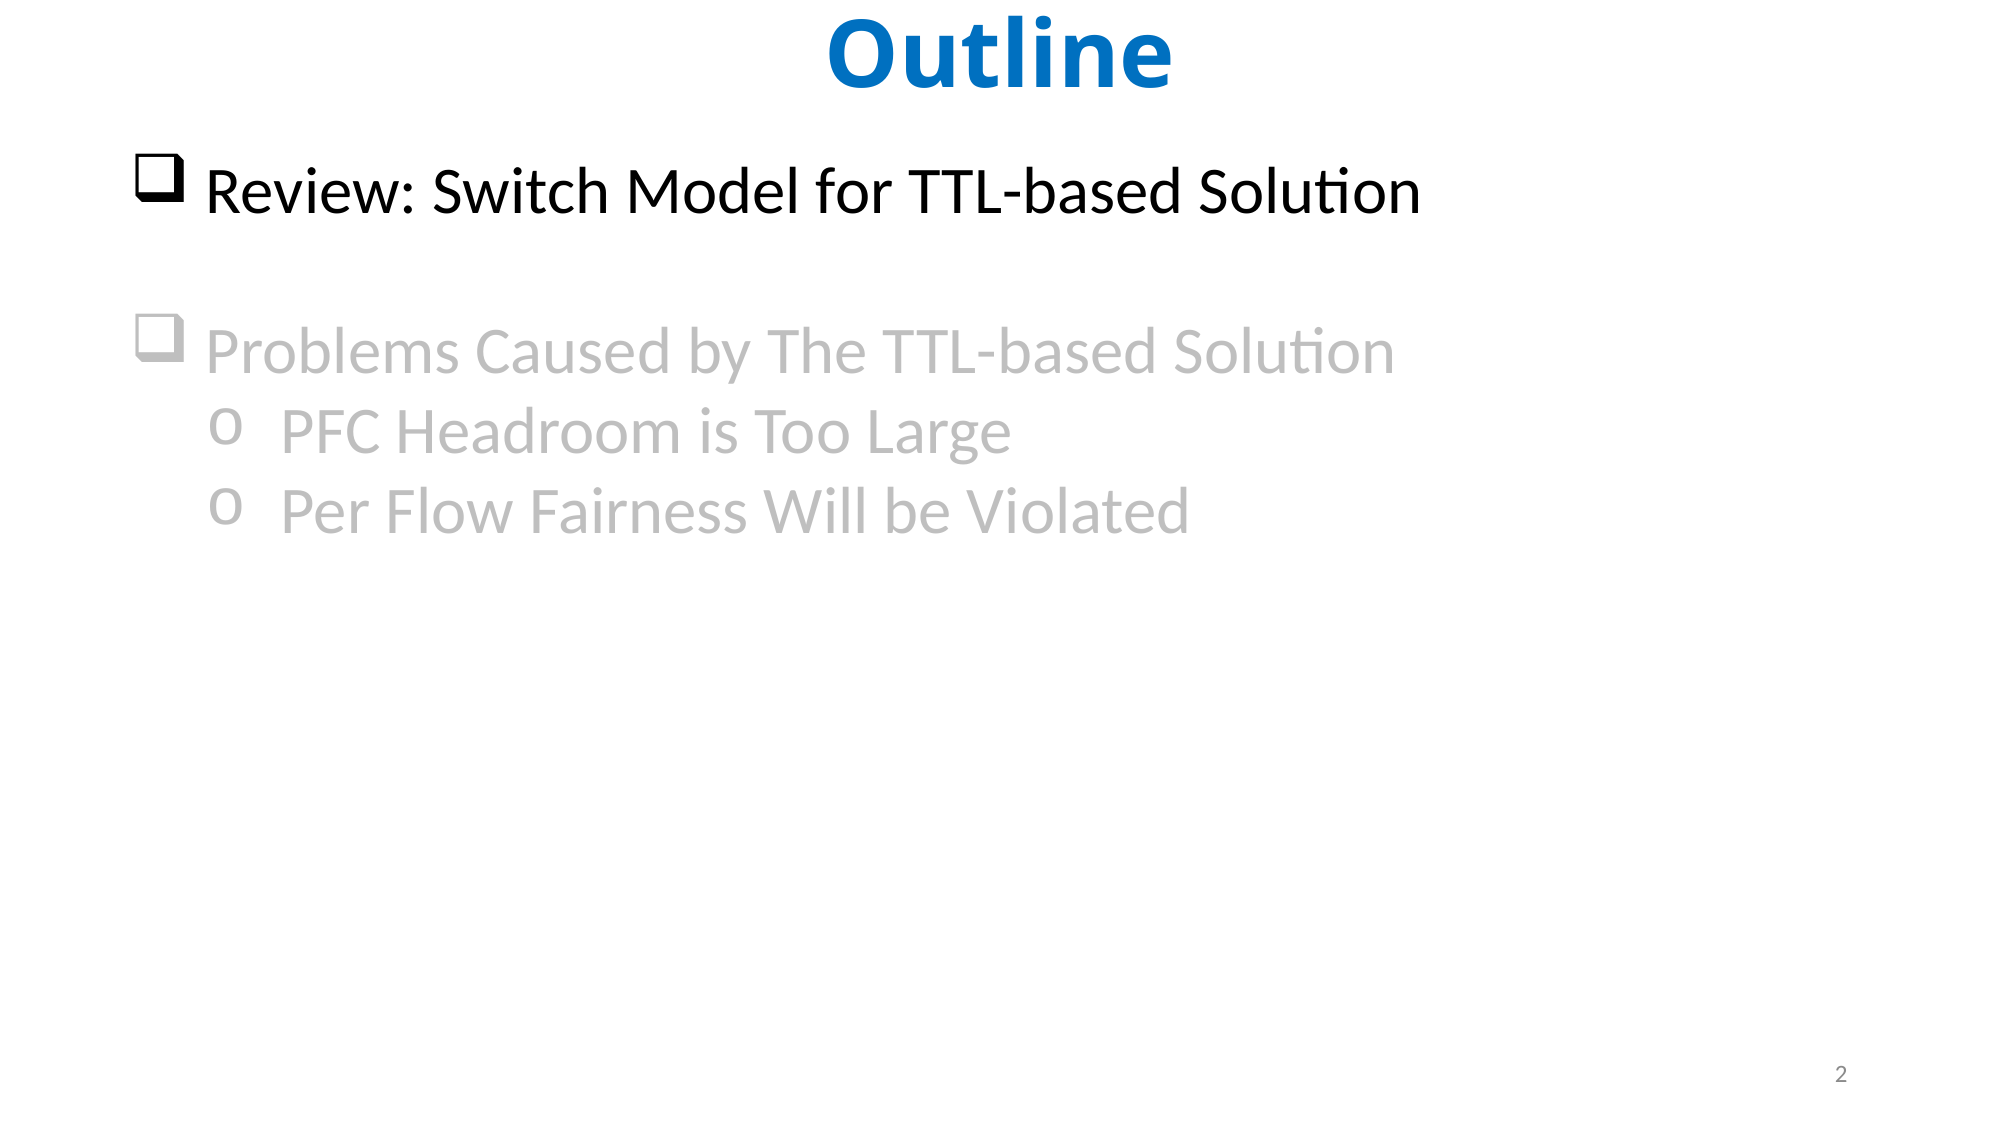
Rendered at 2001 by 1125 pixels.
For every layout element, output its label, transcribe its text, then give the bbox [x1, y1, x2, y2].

text_box Review: Switch Model for TTL-based Solution Problems Caused by The TTL-based Solution PFC Headroom is Too Large Per Flow Fairness Will be Violated [116, 140, 1884, 555]
text_box Outline [0, 0, 2000, 140]
slide_number 2 [1412, 1042, 1863, 1103]
